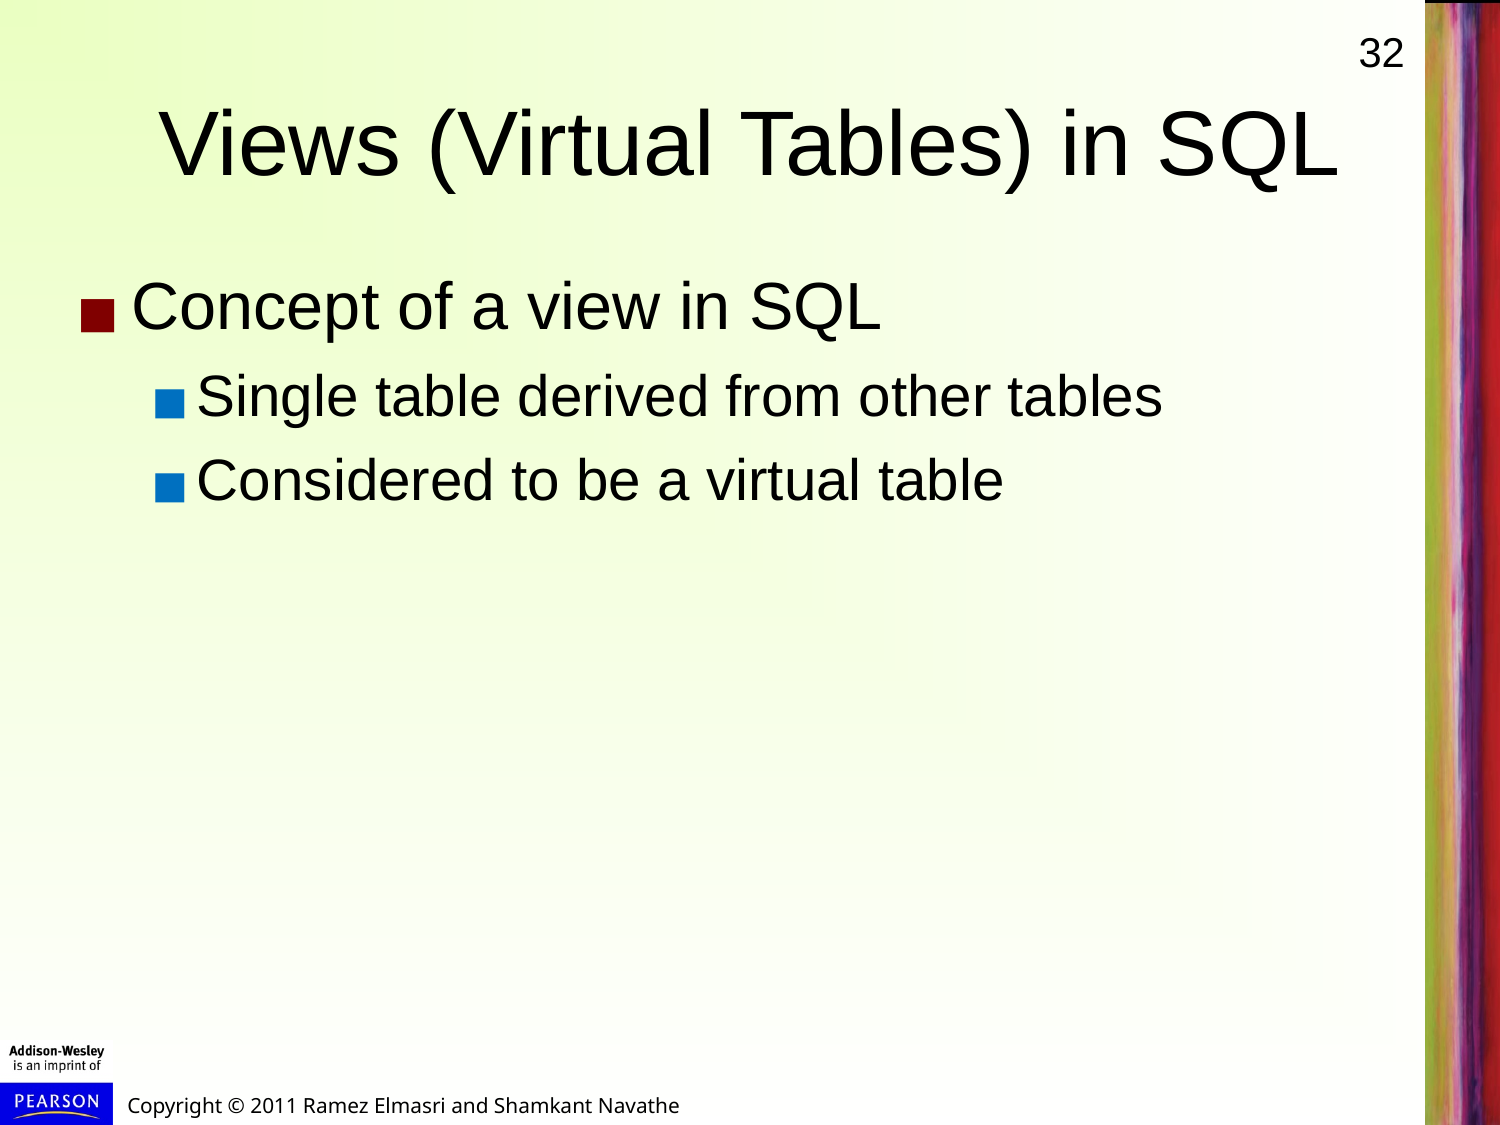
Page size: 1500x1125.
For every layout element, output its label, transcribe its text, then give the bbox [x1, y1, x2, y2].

list Concept of a view in SQL Single table derived from other tables Considered to be a virtual table [75, 263, 1425, 1006]
picture [0, 0, 1500, 1125]
title Views (Virtual Tables) in SQL [75, 44, 1425, 233]
